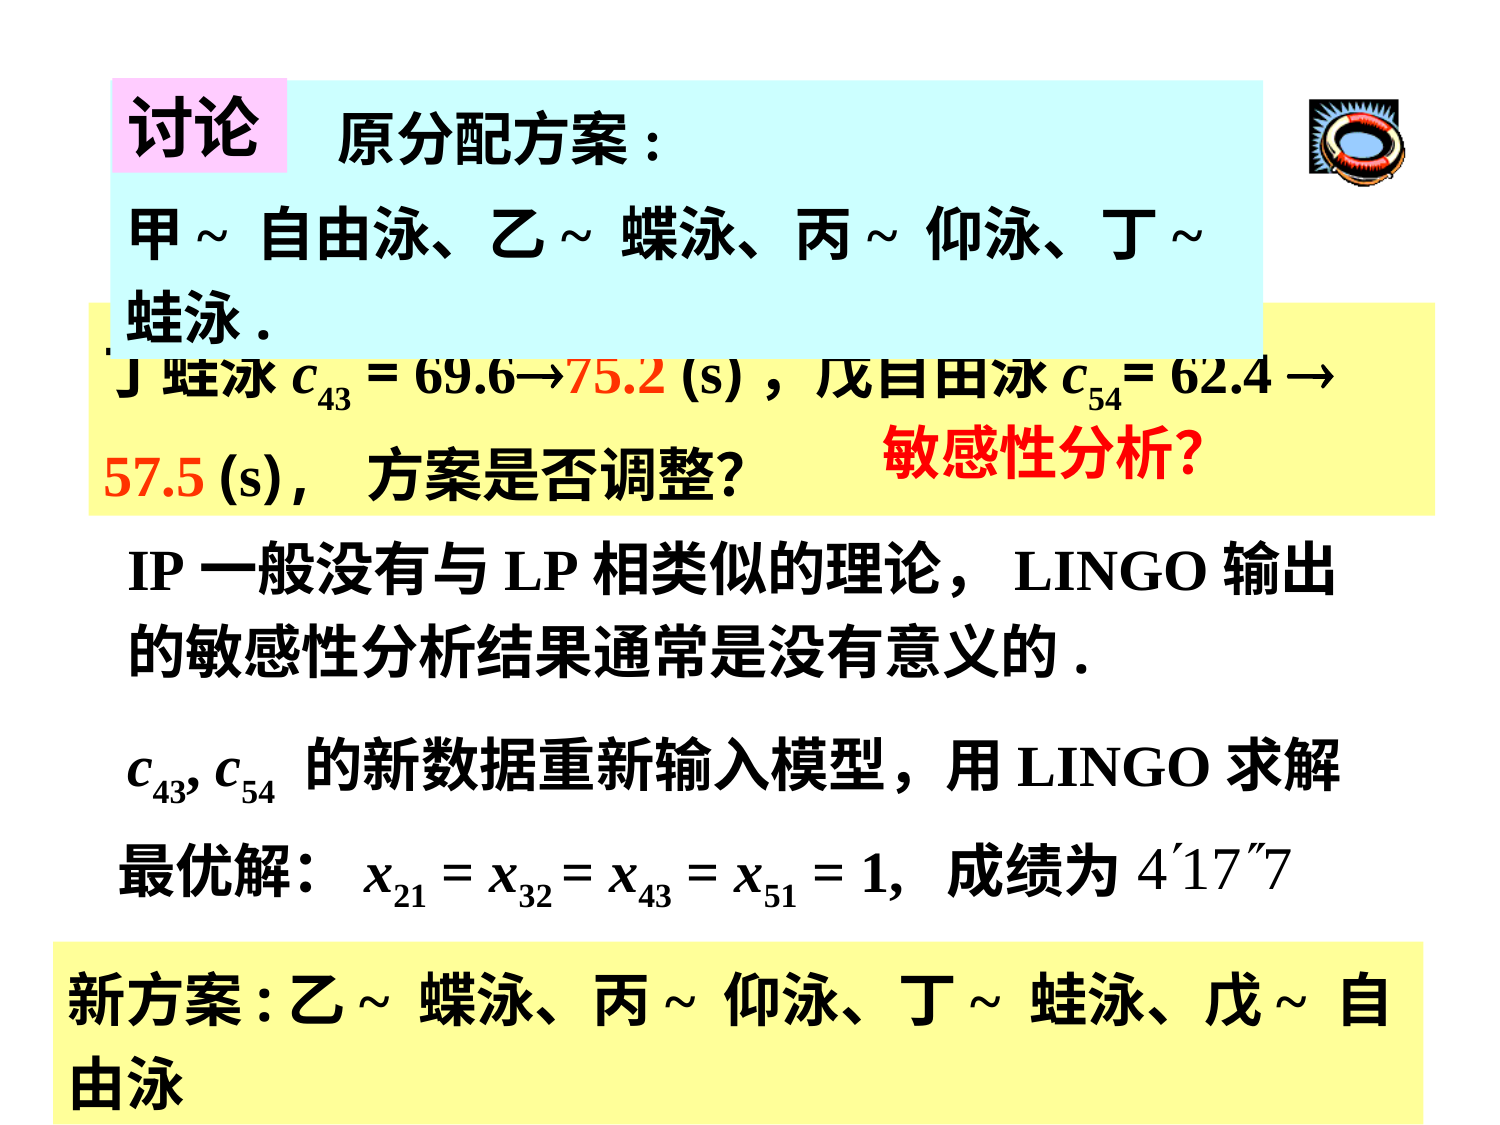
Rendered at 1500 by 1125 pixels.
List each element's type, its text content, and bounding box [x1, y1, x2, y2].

text_box 原分配方案: 甲~ 自由泳、乙~ 蝶泳、丙~ 仰泳、丁~ 蛙泳. [110, 80, 1264, 359]
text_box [1292, 77, 1424, 209]
text_box 讨论 [112, 78, 288, 173]
text_box c43, c54 的新数据重新输入模型，用LINGO求解 [112, 720, 1438, 818]
text_box IP一般没有与LP相类似的理论，LINGO输出的敏感性分析结果通常是没有意义的. [112, 510, 1388, 694]
text_box 新方案:乙~ 蝶泳、丙~ 仰泳、丁~ 蛙泳、戊~ 自由泳 [53, 941, 1424, 1125]
text_box 敏感性分析？ [868, 408, 1286, 494]
text_box 丁蛙泳c43 = 69.675.2 (s)，戊自由泳c54= 62.4  57.5 (s), 方案是否调整？ [88, 302, 1436, 516]
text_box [64, 826, 1355, 913]
